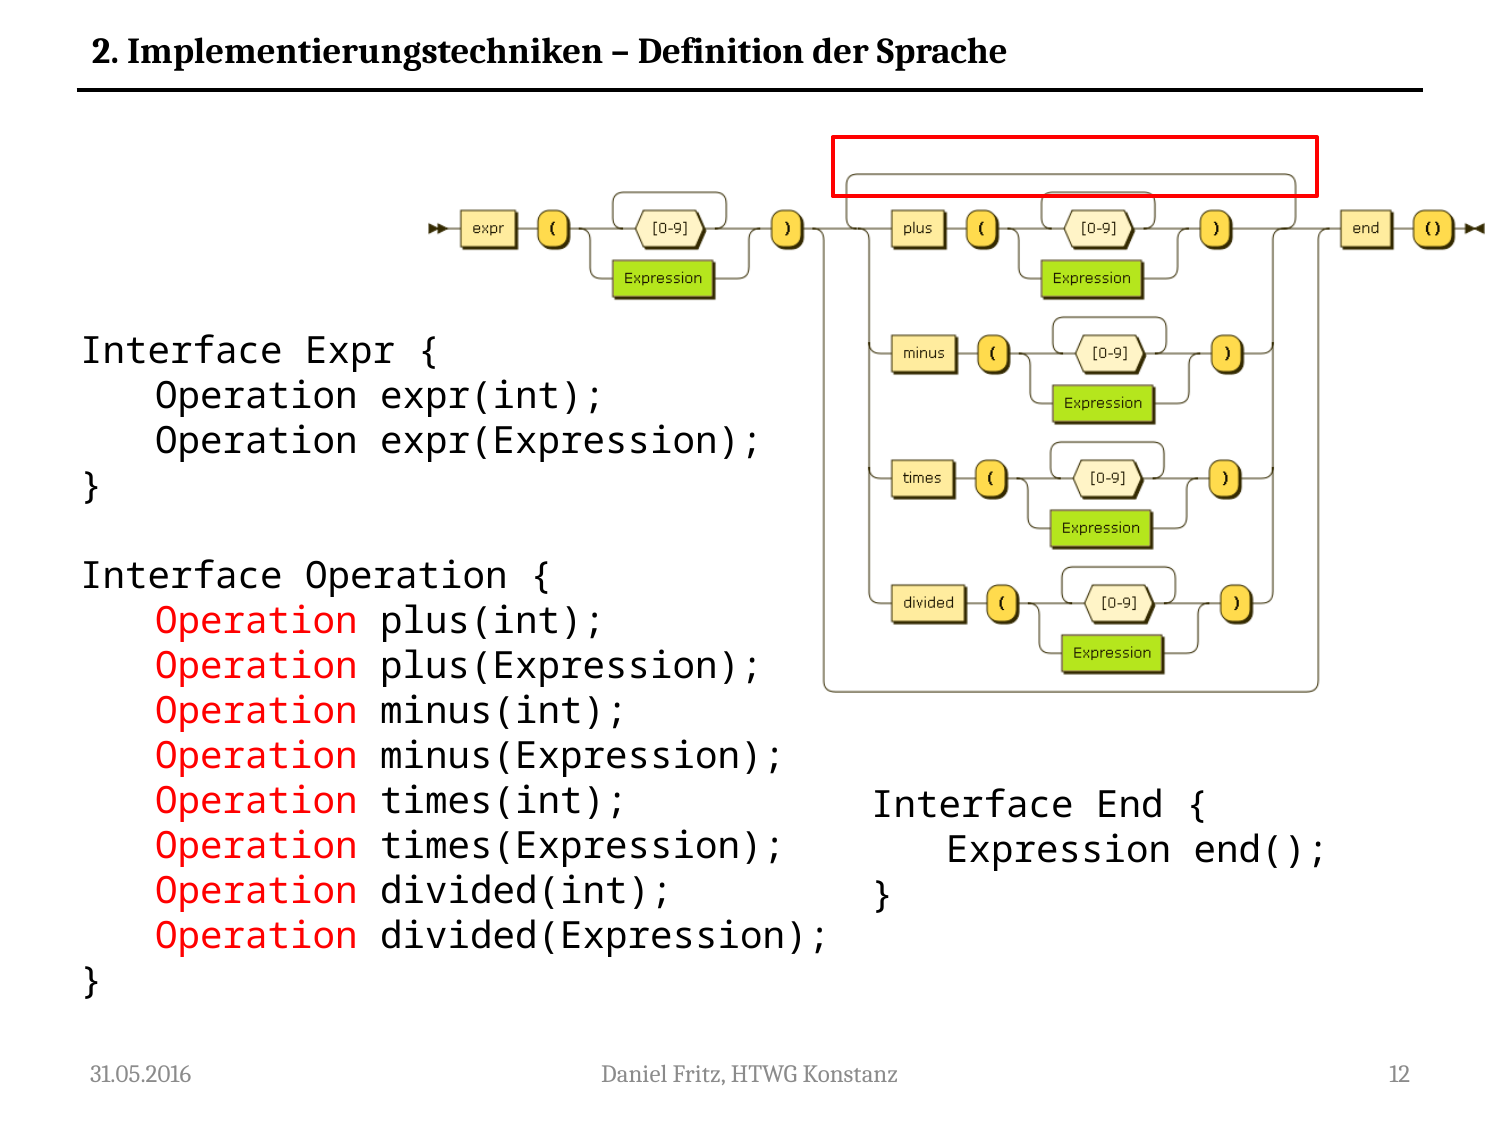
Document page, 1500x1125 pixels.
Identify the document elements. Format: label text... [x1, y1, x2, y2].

text_box Interface End { Expression end(); } [856, 727, 1459, 923]
picture [427, 173, 1485, 693]
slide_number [75, 1042, 425, 1103]
footer Daniel Fritz, HTWG Konstanz [512, 1042, 988, 1103]
list 2. Implementierungstechniken – Definition der Sprache [76, 19, 1424, 79]
text_box [831, 135, 1319, 171]
text_box Interface Expr { Operation expr(int); Operation expr(Expression); } Interface Operation { Operation plus(int); Operation plus(Expression); Operation minus(int); Operation minus(Expression); Operation times(int); Operation times(Expression); Operation divided(int); Operation divided(Expression); } [65, 318, 845, 1009]
slide_number 12 [1074, 1042, 1425, 1103]
